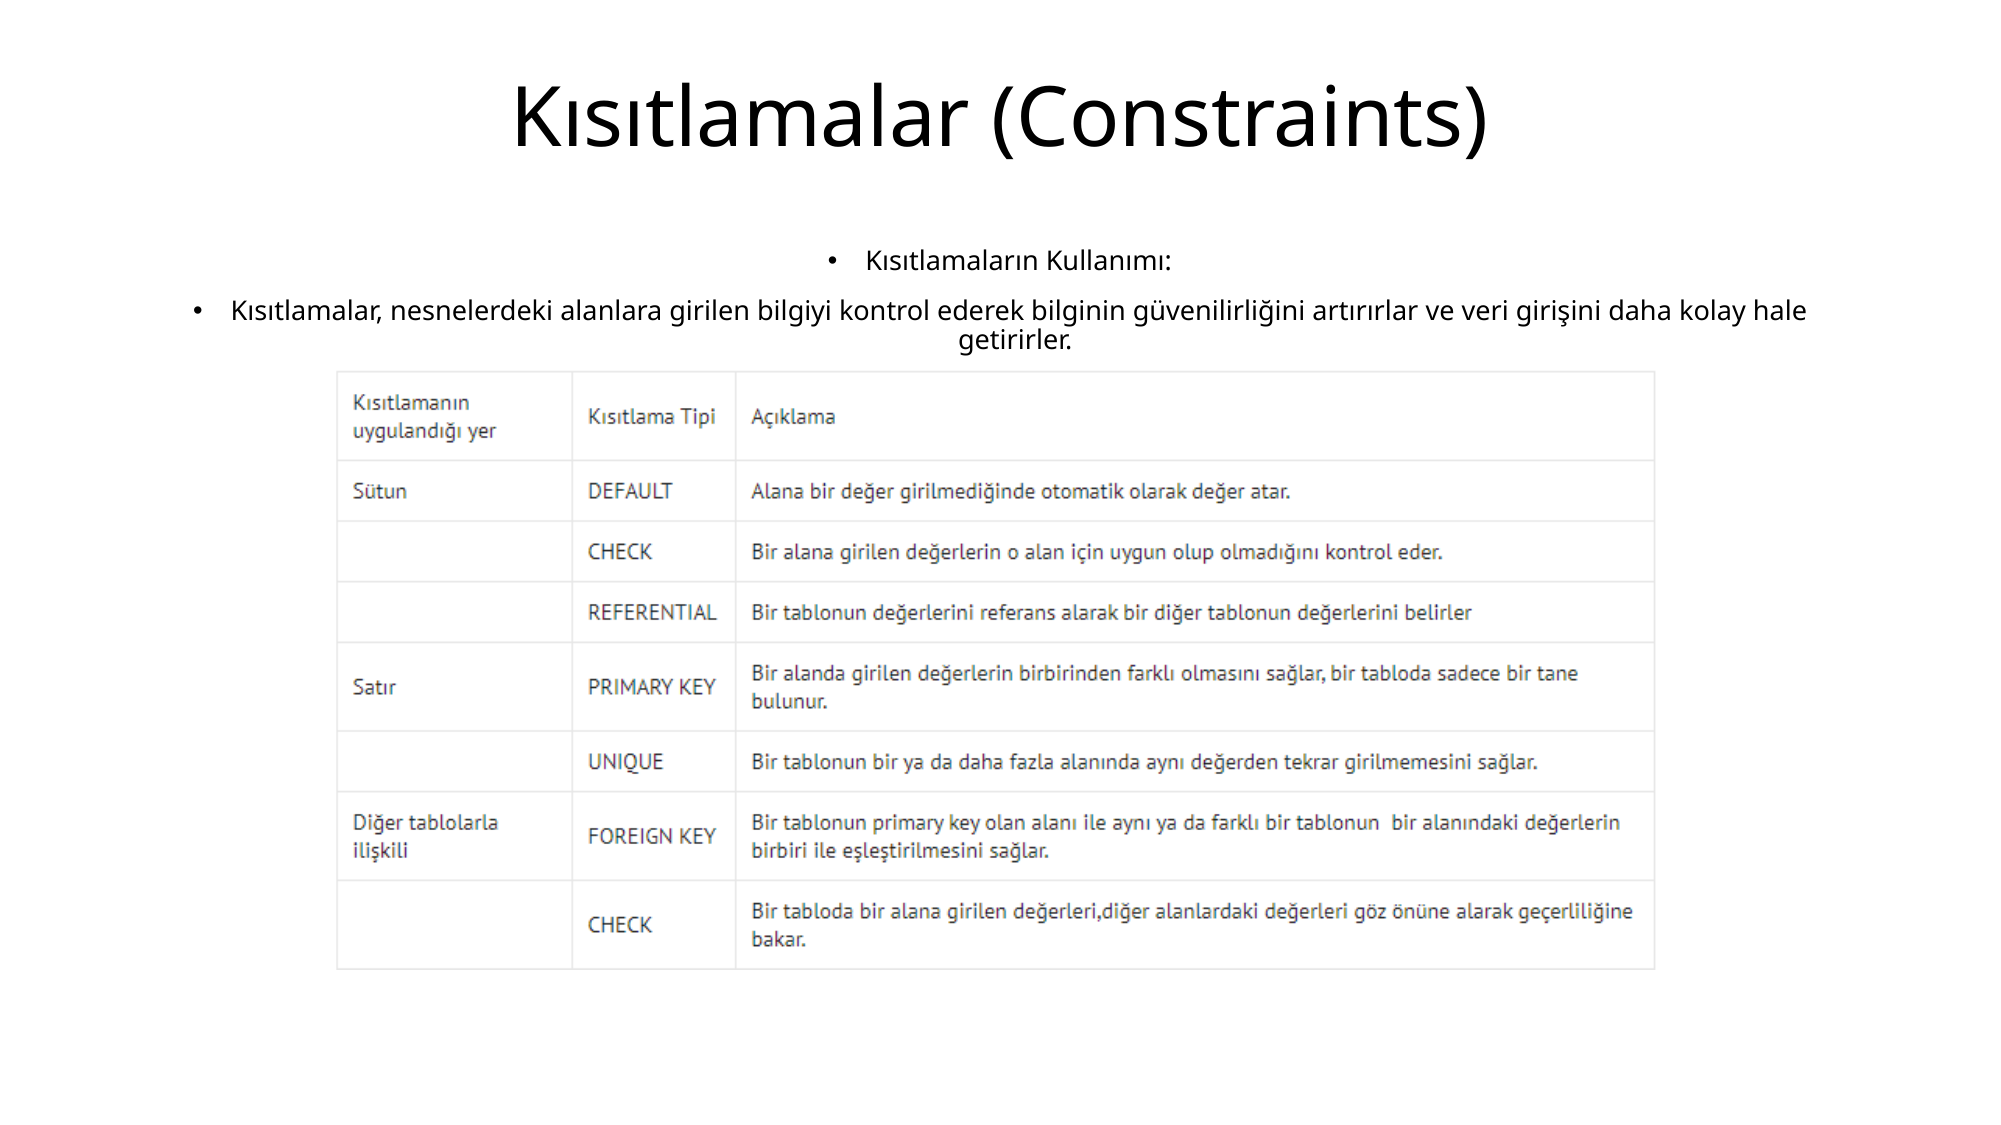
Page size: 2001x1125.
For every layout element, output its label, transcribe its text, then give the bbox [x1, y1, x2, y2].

title Kısıtlamalar (Constraints) [165, 28, 1835, 211]
picture [321, 365, 1679, 970]
list Kısıtlamaların Kullanımı: Kısıtlamalar, nesnelerdeki alanlara girilen bilgiyi kontrol ederek bilginin güvenilirliğini artırırlar ve veri girişini daha kolay hale getirirler. [165, 239, 1835, 366]
